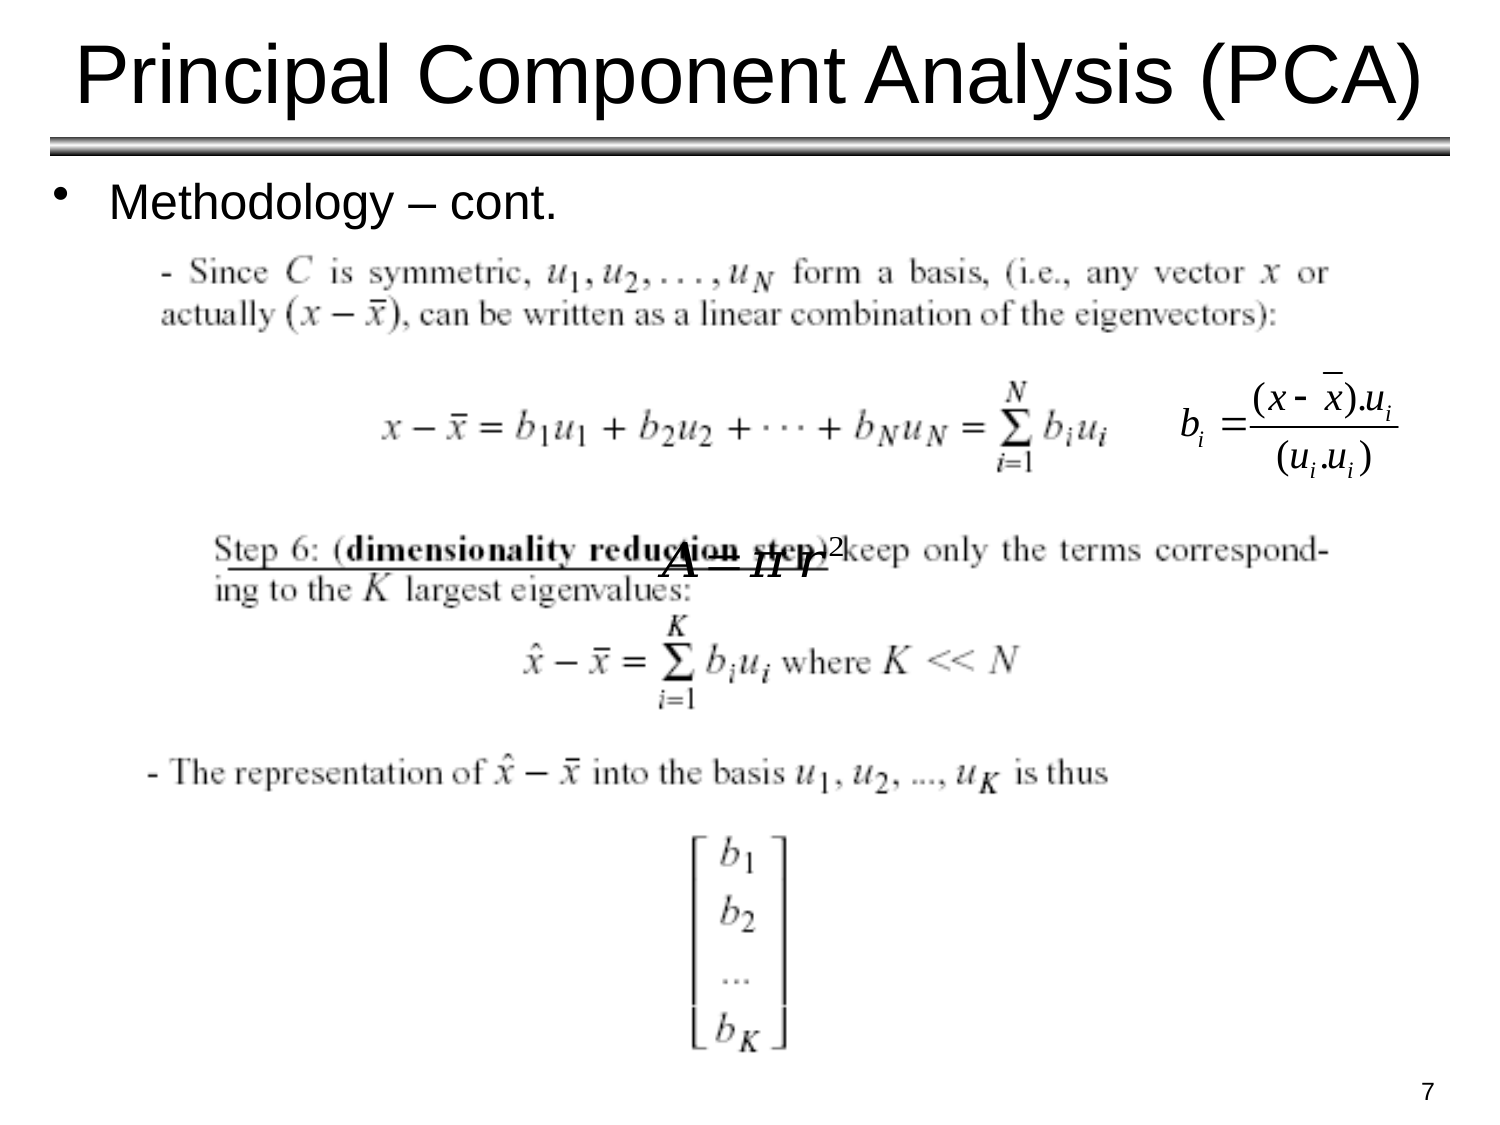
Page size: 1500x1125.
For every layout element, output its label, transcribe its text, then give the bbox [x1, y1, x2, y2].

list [137, 524, 1338, 1070]
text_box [1174, 362, 1409, 488]
text_box Methodology – cont. [37, 162, 1450, 238]
slide_number 7 [1175, 1037, 1450, 1113]
title Principal Component Analysis (PCA) [51, 12, 1449, 128]
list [137, 249, 1351, 489]
